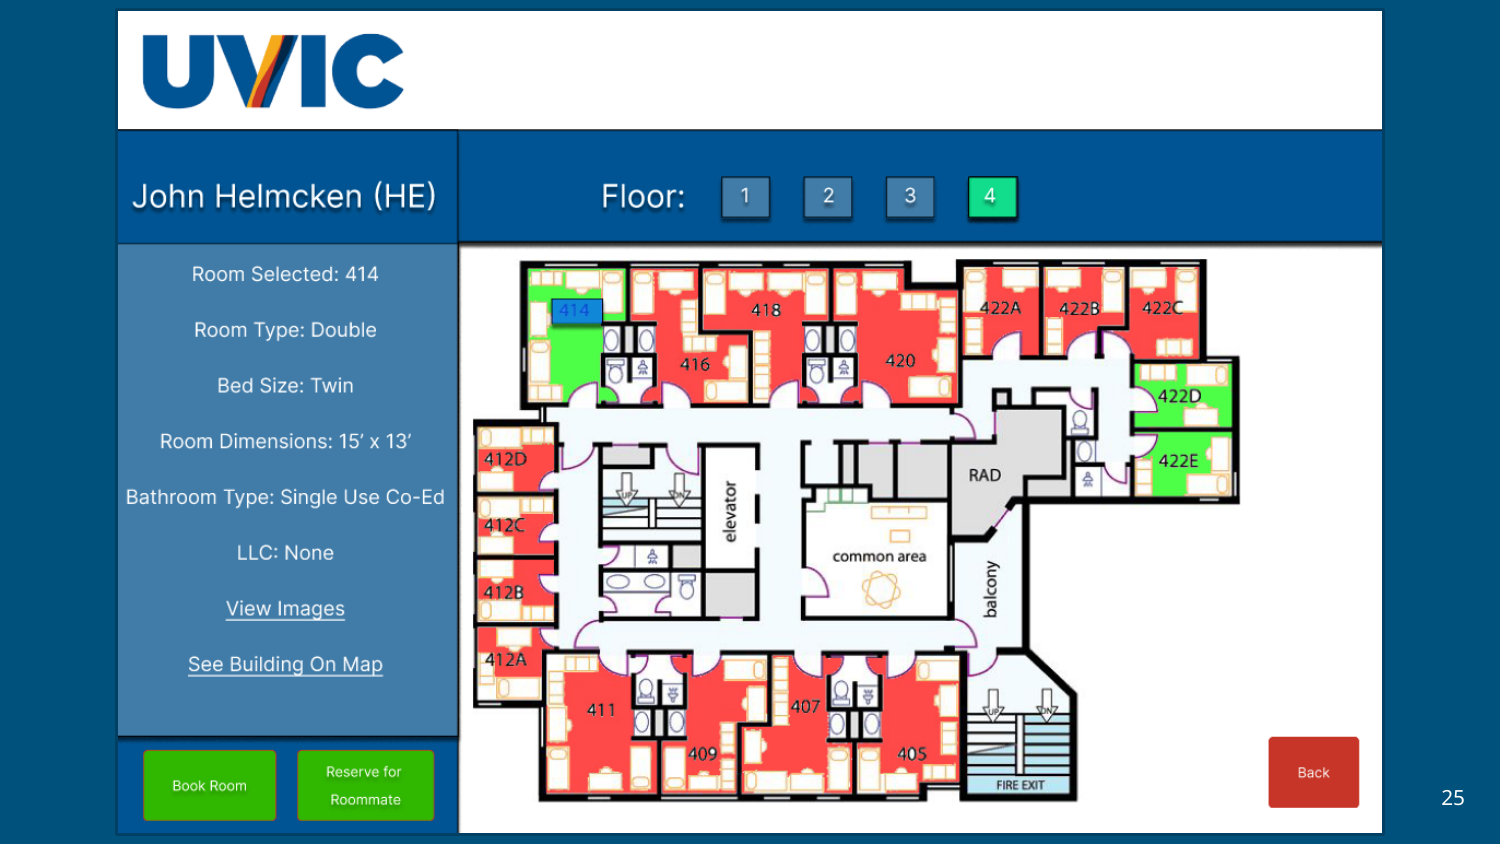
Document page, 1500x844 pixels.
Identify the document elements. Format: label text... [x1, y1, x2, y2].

slide_number ‹#› [1389, 764, 1480, 830]
picture [117, 10, 1383, 834]
